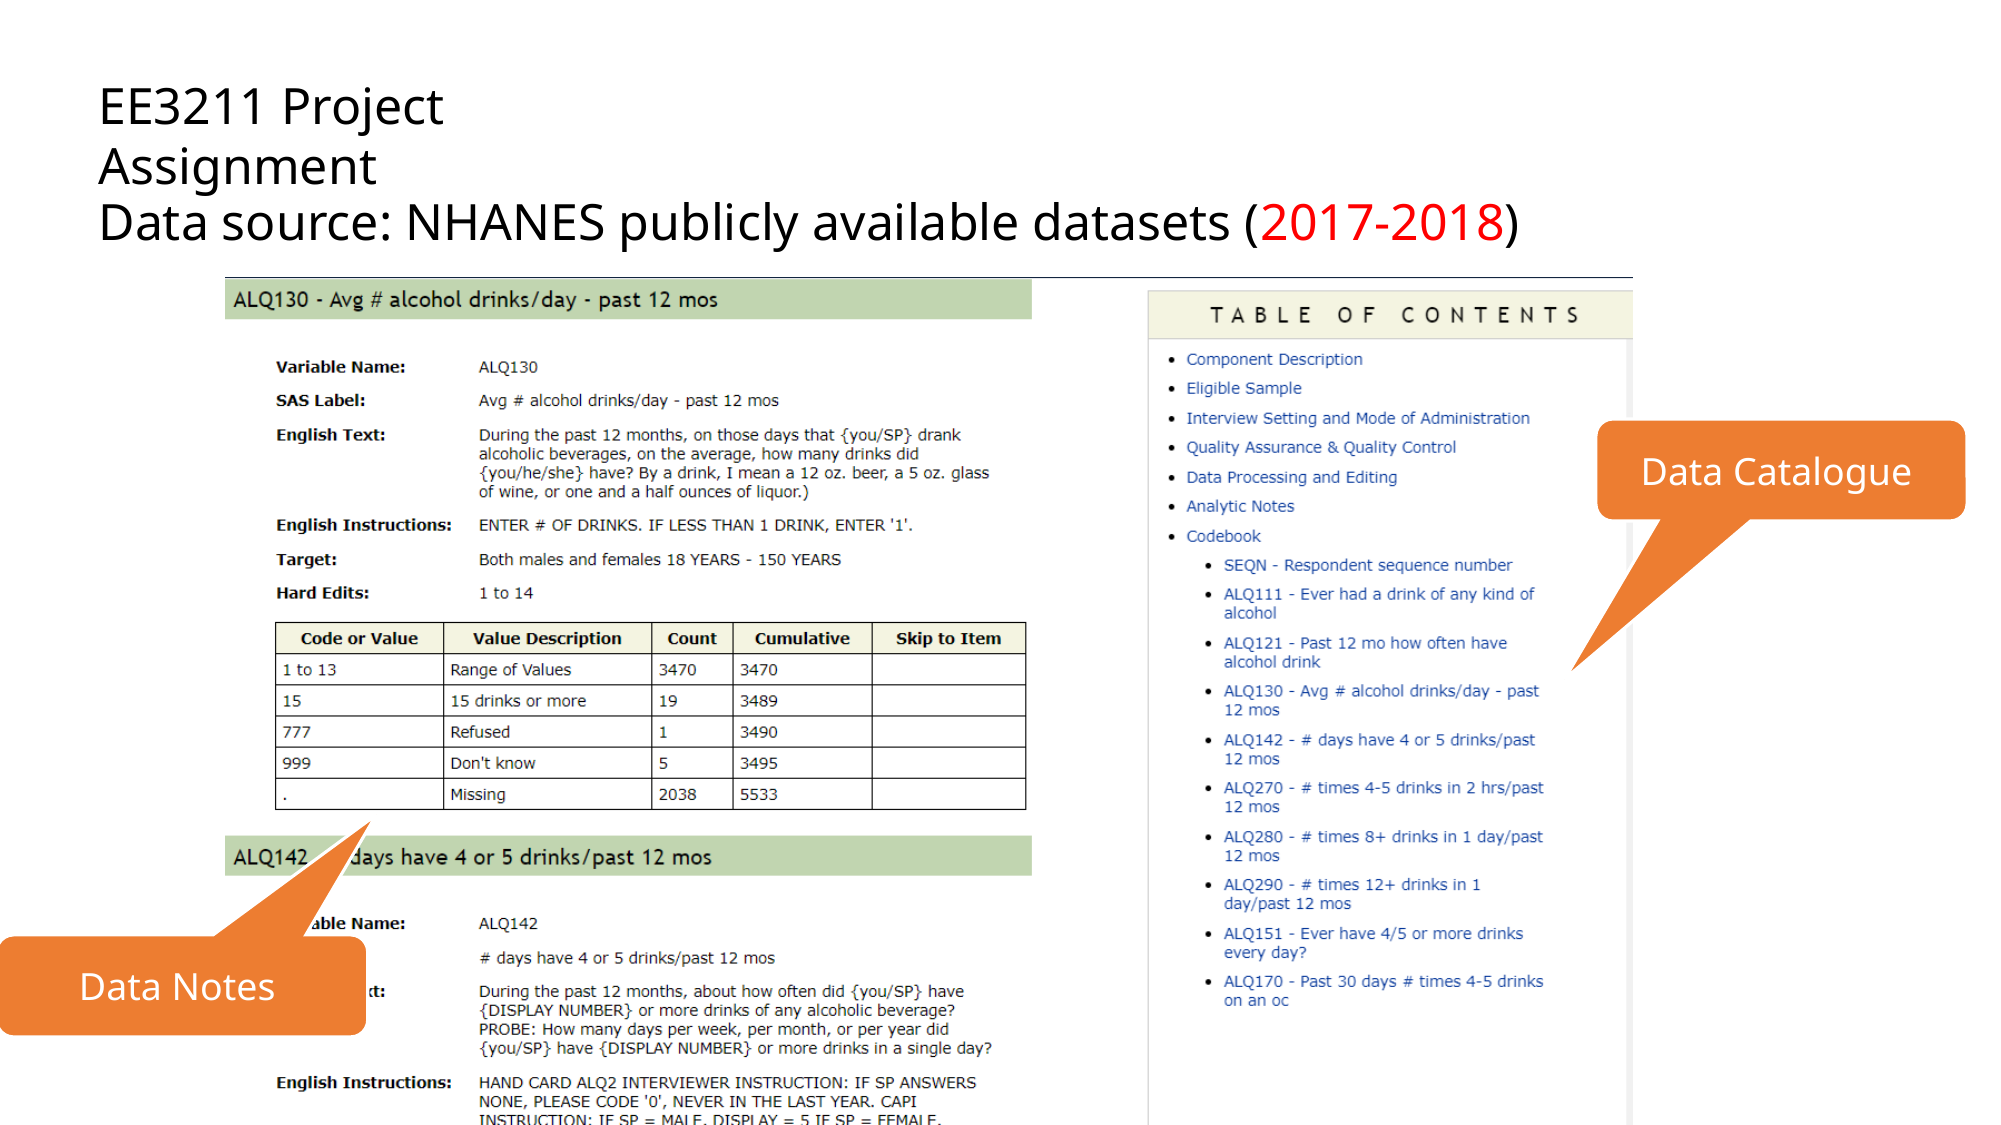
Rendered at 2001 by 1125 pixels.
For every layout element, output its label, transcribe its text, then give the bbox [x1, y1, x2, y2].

picture [225, 277, 1633, 1125]
text_box Data Catalogue [1633, 417, 1969, 623]
text_box EE3211 Project Assignment [83, 67, 707, 183]
text_box Data source: NHANES publicly available datasets (2017-2018) [83, 183, 1686, 259]
text_box Data Notes [0, 924, 225, 1039]
